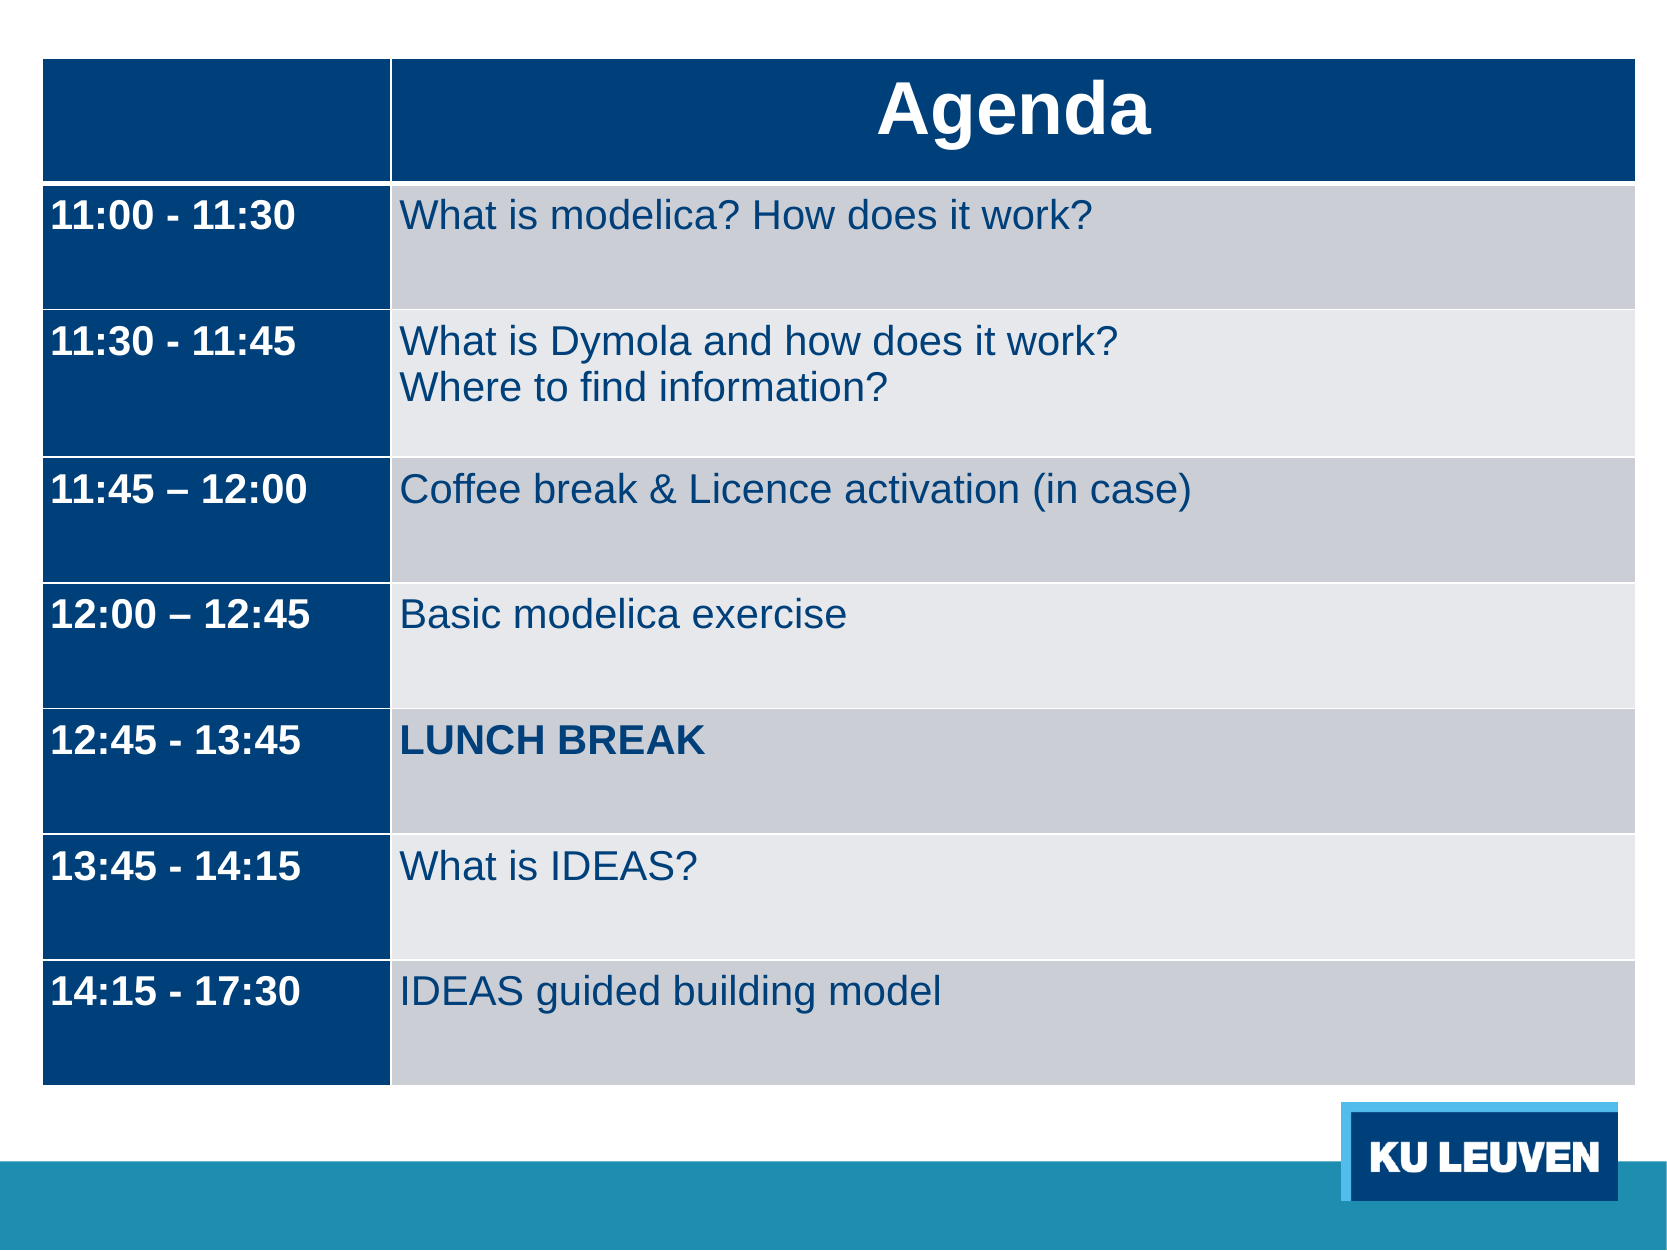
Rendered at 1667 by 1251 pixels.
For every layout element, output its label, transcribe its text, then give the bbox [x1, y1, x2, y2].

table_header Agenda [392, 59, 1635, 181]
table_cell 11:30 - 11:45 [43, 310, 390, 456]
table_cell IDEAS guided building model [392, 961, 1635, 1085]
table_cell 11:45 – 12:00 [43, 458, 390, 582]
table_cell Basic modelica exercise [392, 584, 1635, 708]
table_cell 13:45 - 14:15 [43, 835, 390, 959]
table_cell Coffee break & Licence activation (in case) [392, 458, 1635, 582]
table_header [43, 59, 390, 181]
picture [1341, 1102, 1618, 1201]
table_cell What is Dymola and how does it work? Where to find information? [392, 310, 1635, 456]
table_cell 14:15 - 17:30 [43, 961, 390, 1085]
table_cell 11:00 - 11:30 [43, 186, 390, 309]
table_cell 12:45 - 13:45 [43, 709, 390, 833]
table_cell 12:00 – 12:45 [43, 584, 390, 708]
table_cell What is IDEAS? [392, 835, 1635, 959]
table_cell LUNCH BREAK [392, 709, 1635, 833]
table_cell What is modelica? How does it work? [392, 186, 1635, 309]
